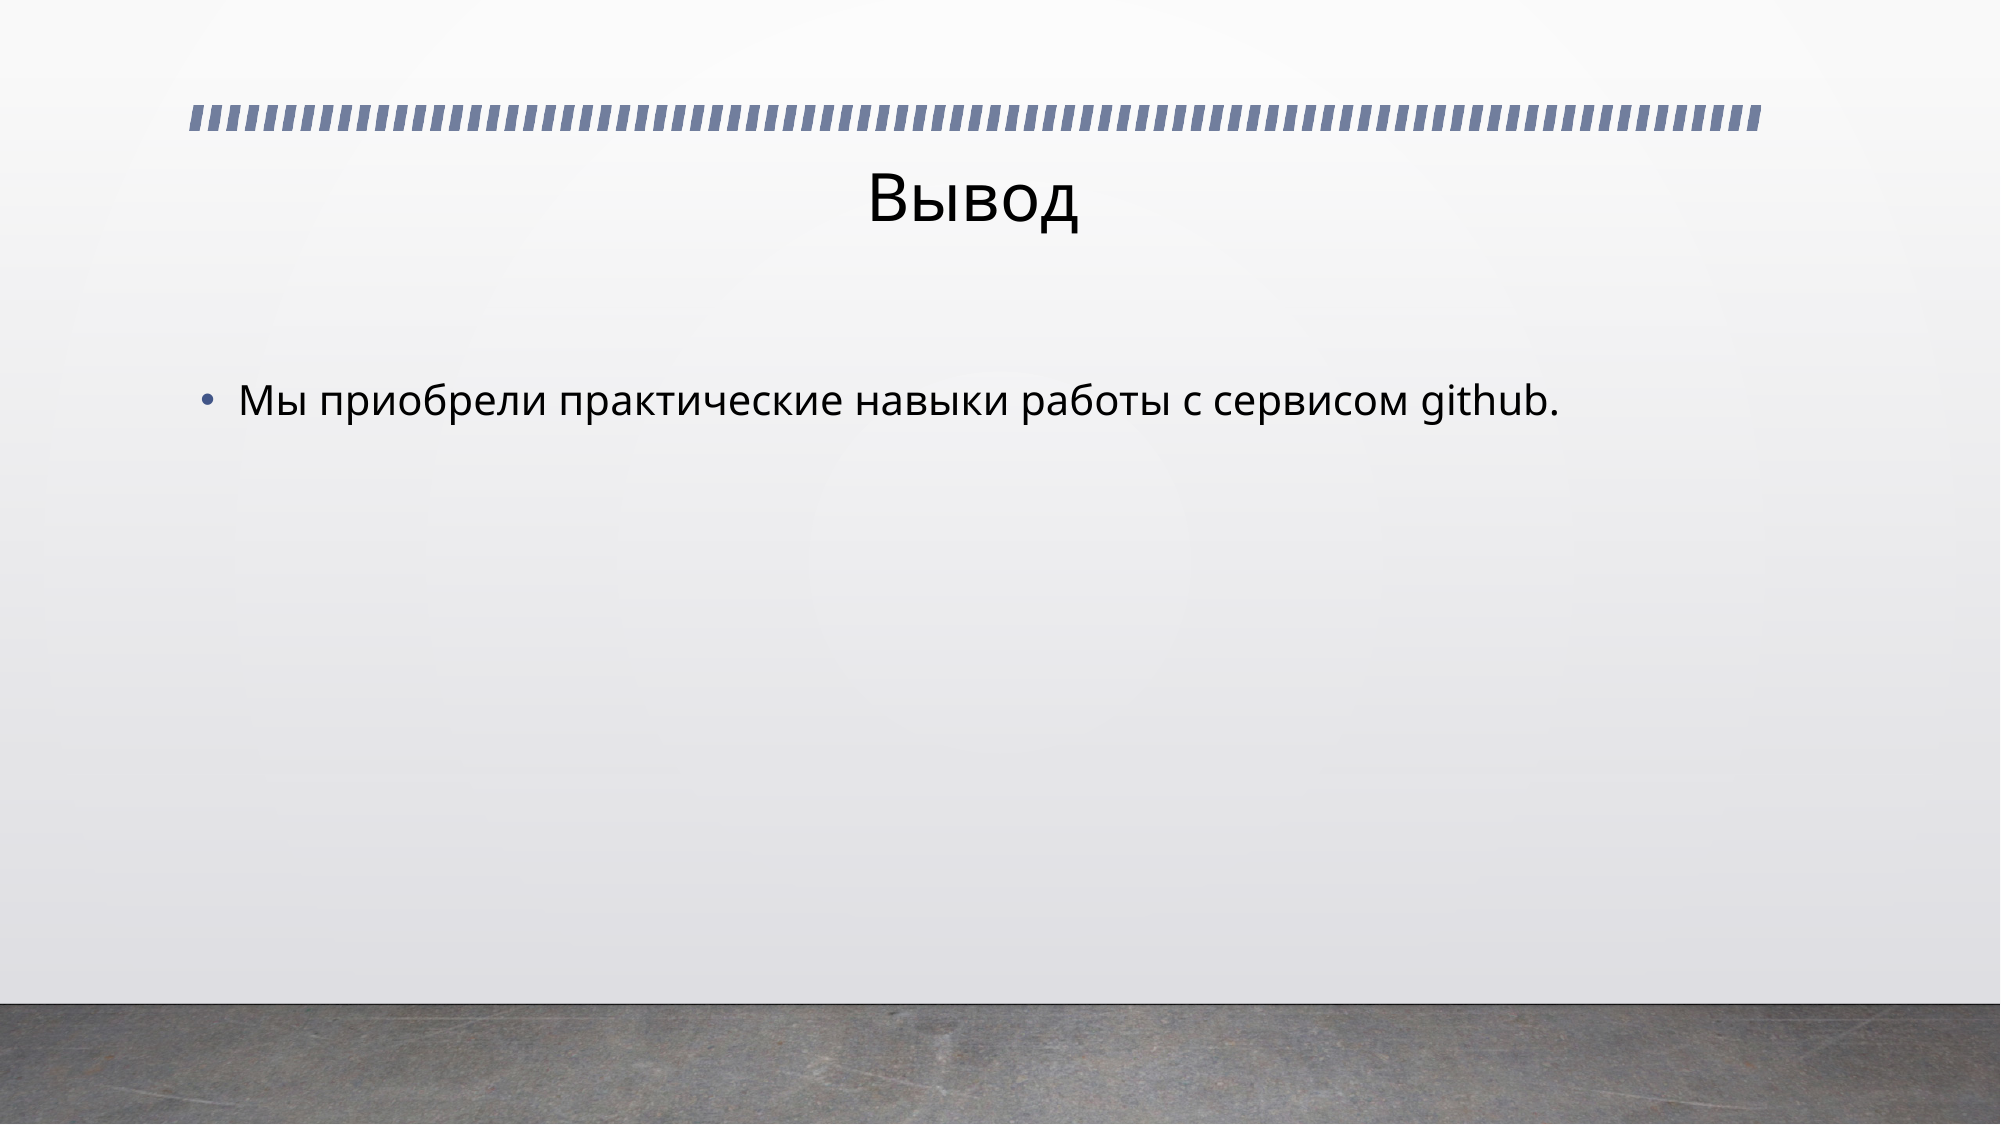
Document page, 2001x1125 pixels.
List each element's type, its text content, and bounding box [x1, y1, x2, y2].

list Мы приобрели практические навыки работы с сервисом github. [185, 356, 1761, 897]
title Вывод [185, 156, 1761, 329]
picture [0, 1004, 2000, 1124]
